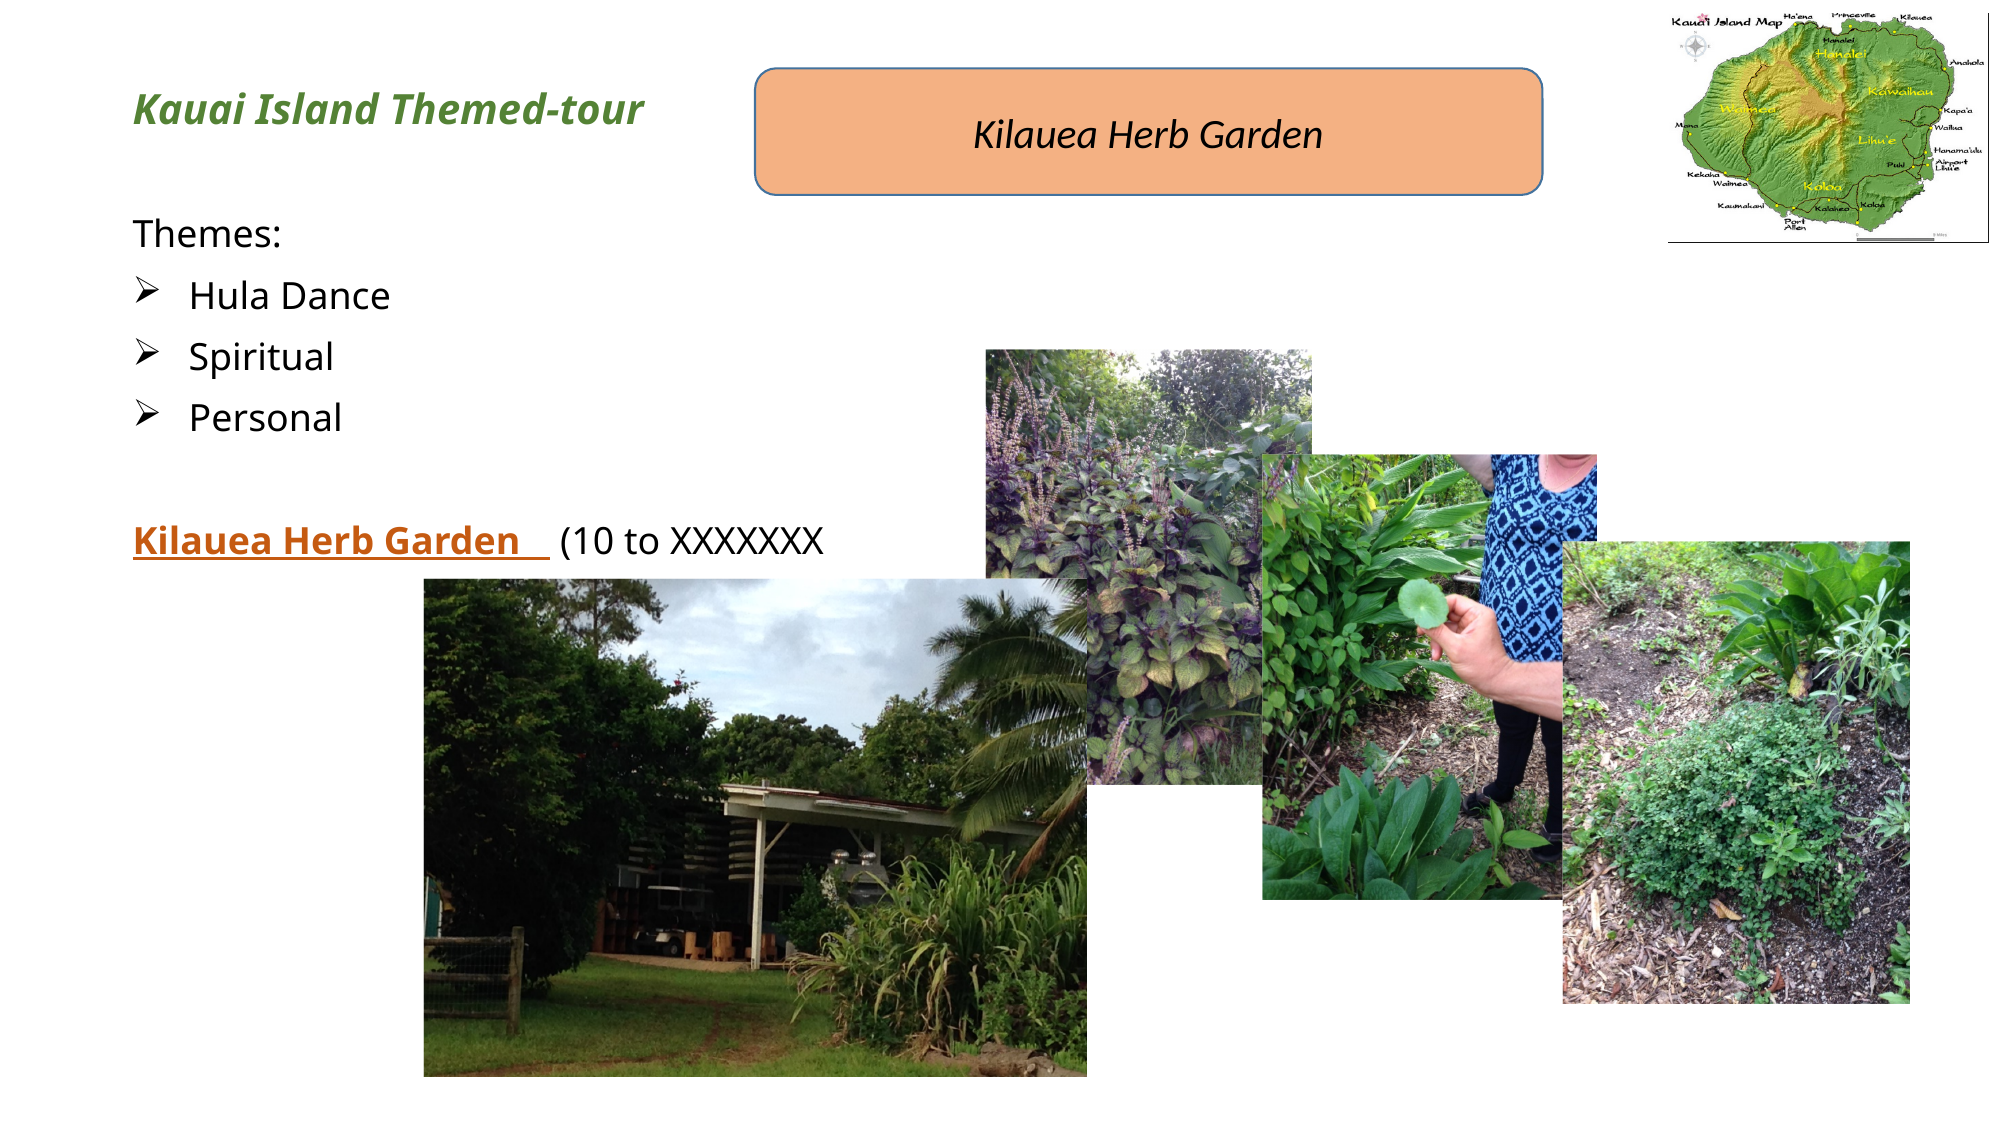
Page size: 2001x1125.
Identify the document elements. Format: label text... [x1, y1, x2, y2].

subtitle Kauai Island Themed-tour Themes: Hula Dance Spiritual Personal Kilauea Herb Garden (10 to XXXXXXX [117, 80, 1190, 455]
picture [423, 350, 1967, 1077]
text_box Kilauea Herb Garden [753, 67, 1544, 196]
picture [1668, 13, 1989, 243]
